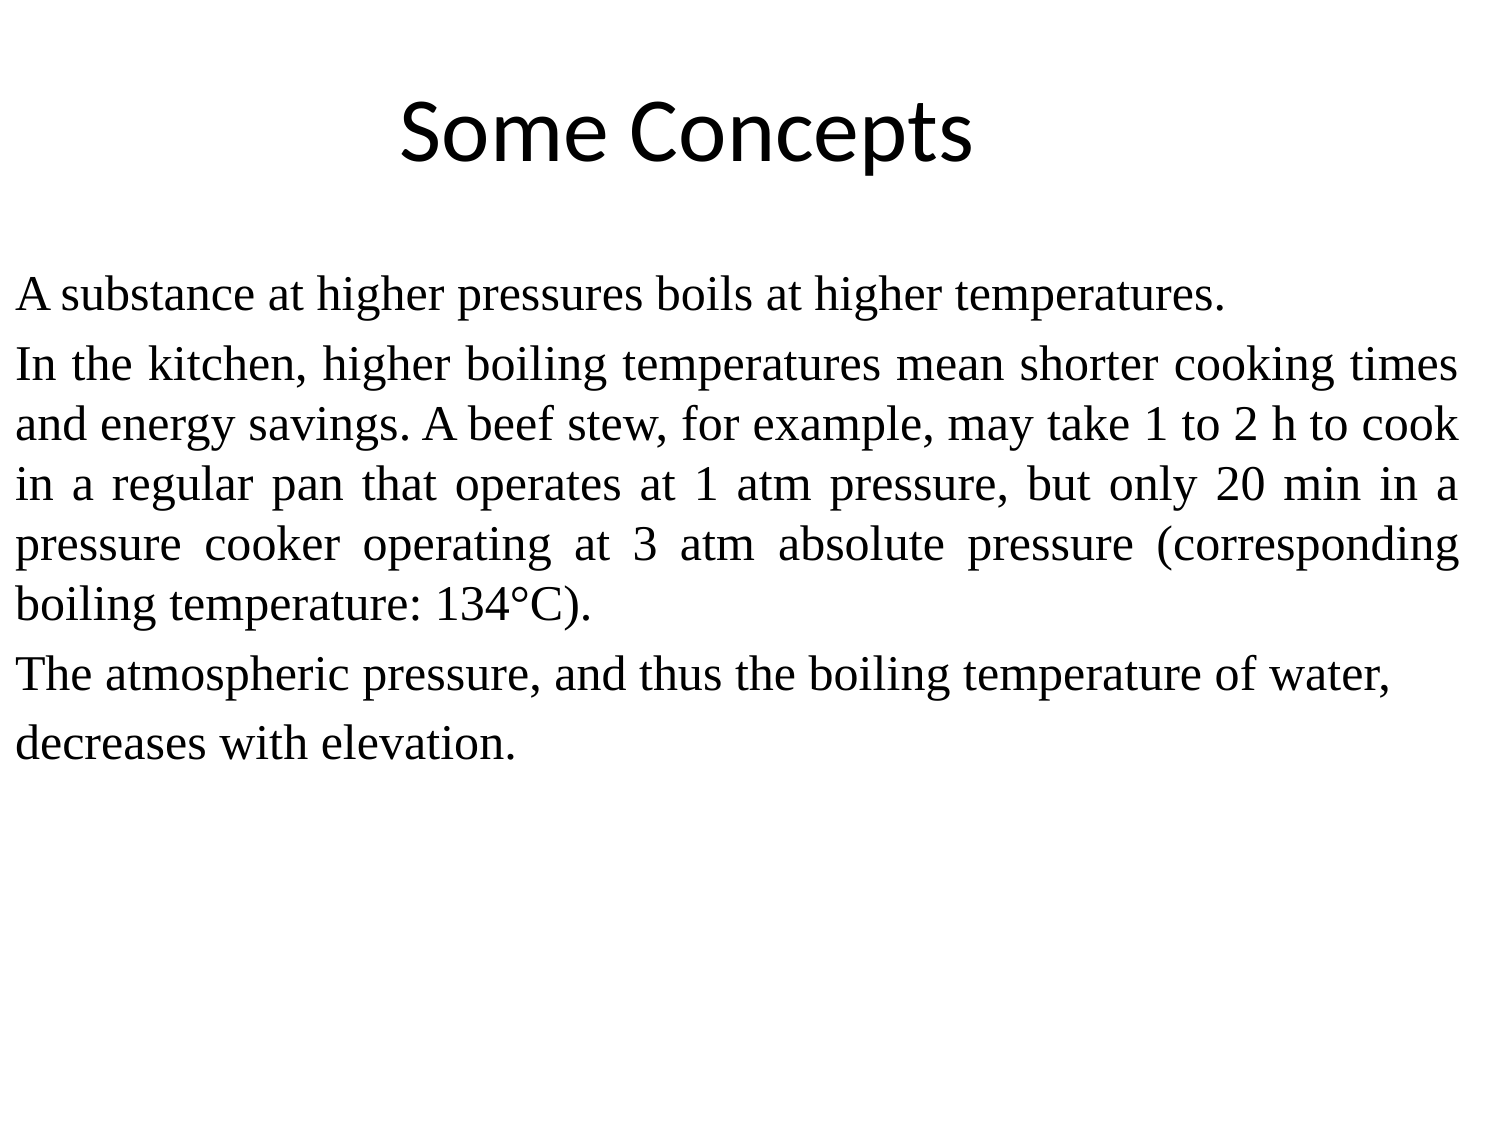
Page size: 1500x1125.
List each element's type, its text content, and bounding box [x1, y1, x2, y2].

title Some Concepts [50, 11, 1325, 238]
subtitle A substance at higher pressures boils at higher temperatures. In the kitchen, higher boiling temperatures mean shorter cooking times and energy savings. A beef stew, for example, may take 1 to 2 h to cook in a regular pan that operates at 1 atm pressure, but only 20 min in a pressure cooker operating at 3 atm absolute pressure (corresponding boiling temperature: 134°C). The atmospheric pressure, and thus the boiling temperature of water, decreases with elevation. [0, 252, 1475, 1100]
